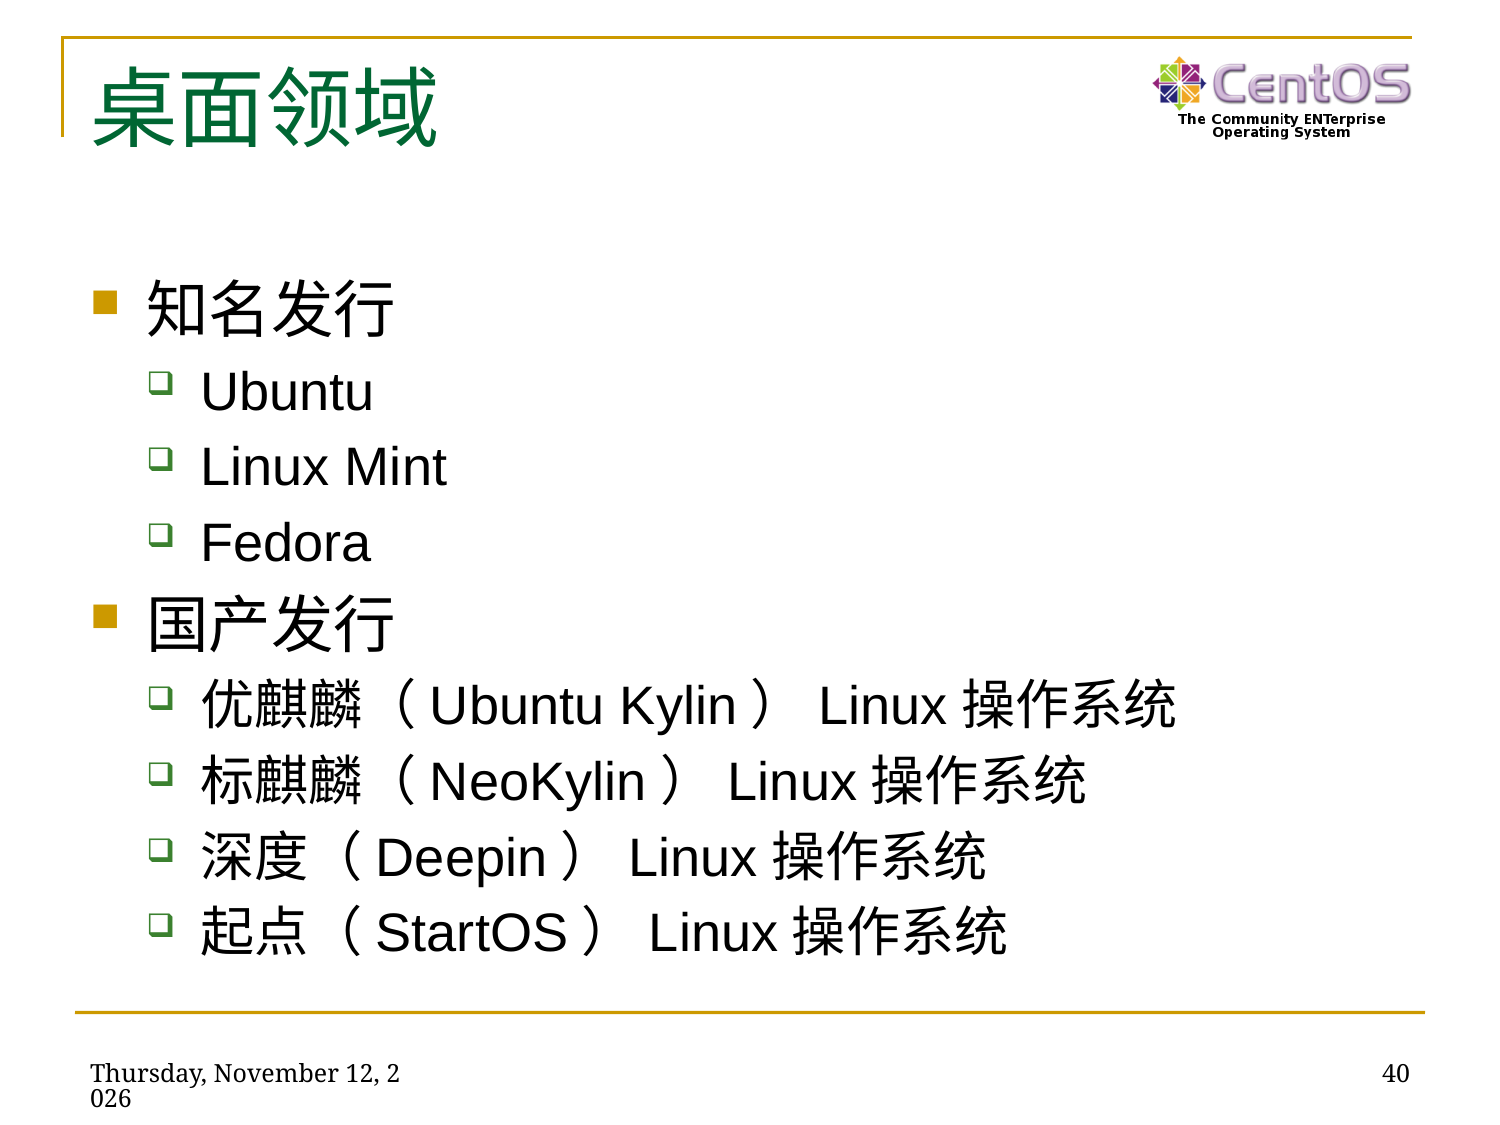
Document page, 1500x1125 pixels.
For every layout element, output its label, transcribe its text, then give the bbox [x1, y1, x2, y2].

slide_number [74, 1023, 426, 1100]
list 知名发行 Ubuntu Linux Mint Fedora 国产发行 优麒麟（Ubuntu Kylin）Linux操作系统 标麒麟（NeoKylin）Linux操作系统 深度（Deepin）Linux操作系统 起点（StartOS）Linux操作系统 [75, 262, 1425, 1006]
footer [359, 1022, 1247, 1099]
slide_number 40 [1074, 1023, 1426, 1100]
title 桌面领域 [75, 45, 1425, 233]
